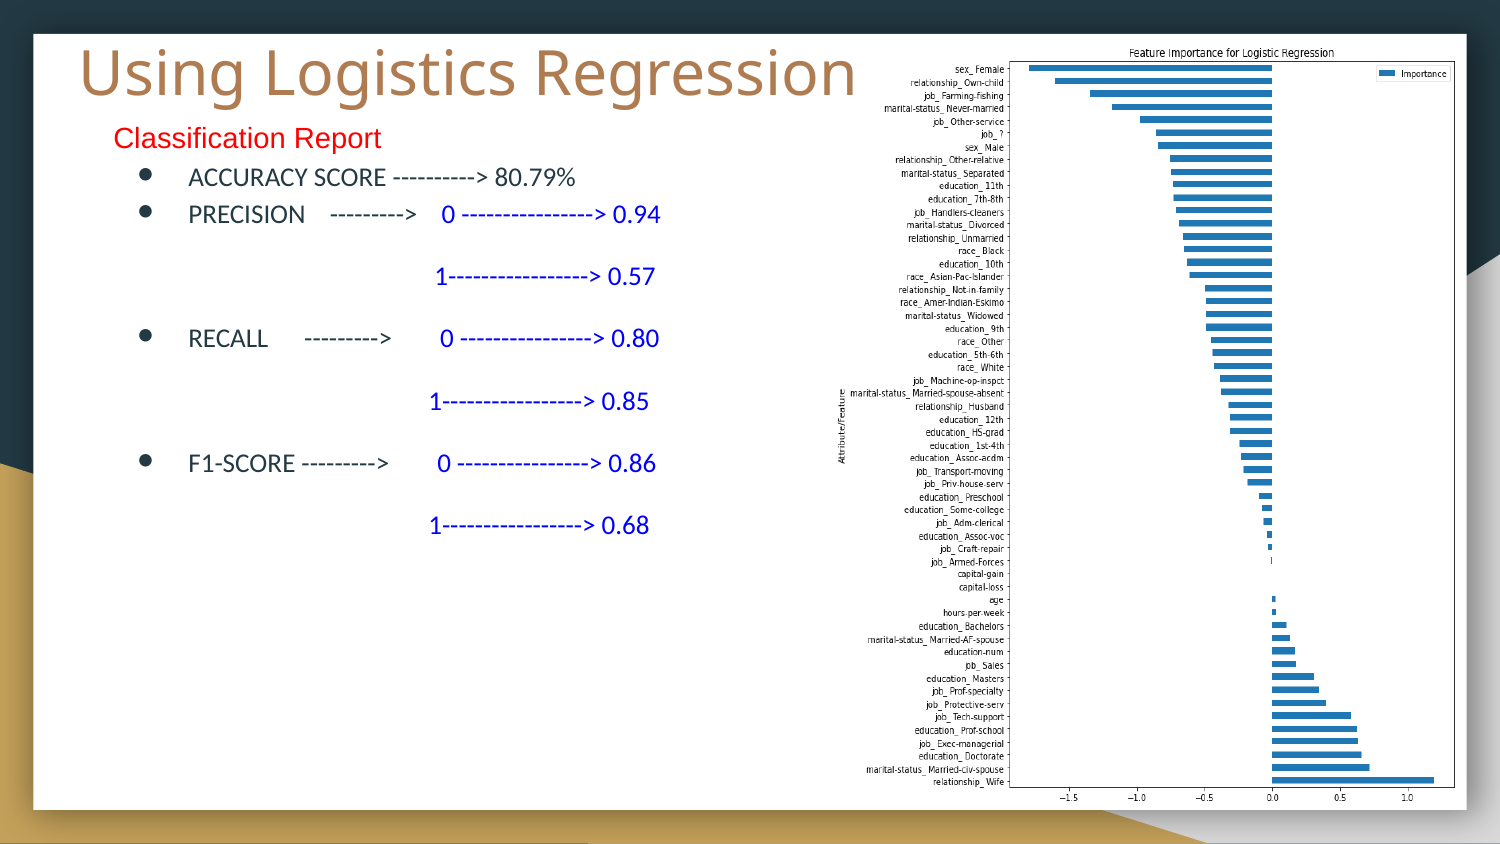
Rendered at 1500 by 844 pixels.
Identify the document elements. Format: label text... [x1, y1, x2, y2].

list Classification Report ACCURACY SCORE ----------> 80.79% PRECISION ---------> 0 ----------------> 0.94 1-----------------> 0.57 RECALL ---------> 0 ----------------> 0.80 1-----------------> 0.85 F1-SCORE ---------> 0 ----------------> 0.86 1-----------------> 0.68 [98, 104, 828, 779]
picture [833, 41, 1460, 809]
title Using Logistics Regression [63, 18, 1295, 175]
